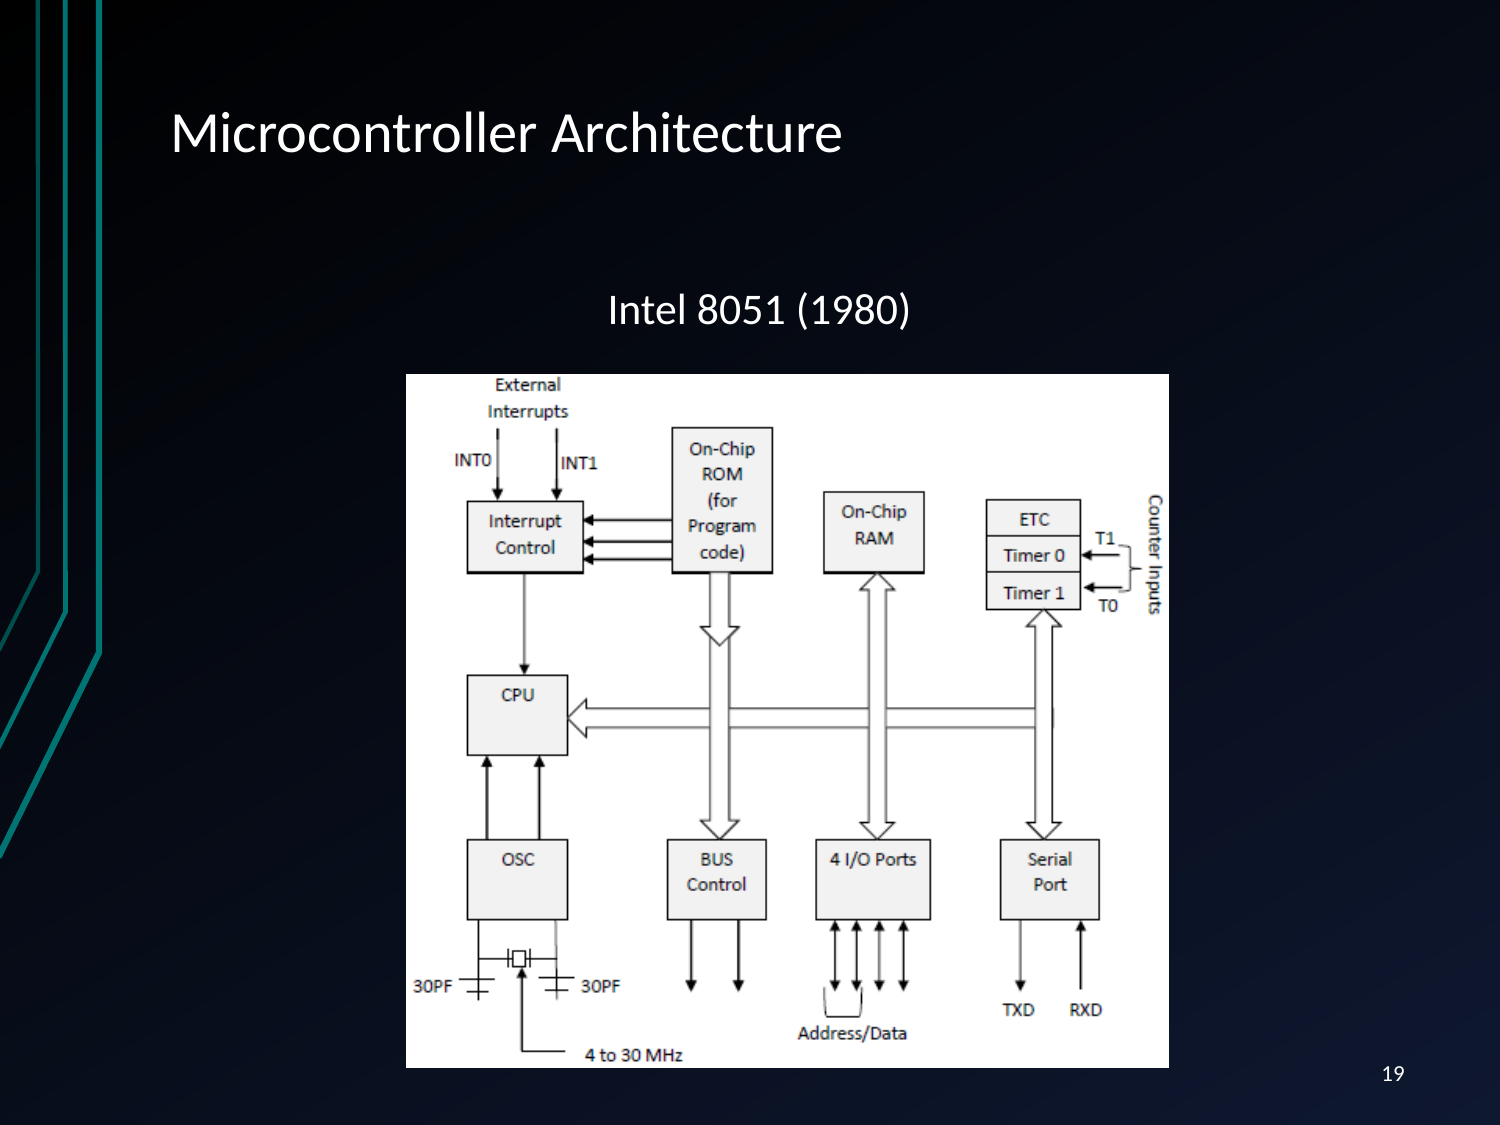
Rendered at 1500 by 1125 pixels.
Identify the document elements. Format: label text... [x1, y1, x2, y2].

list Intel 8051 (1980) [587, 277, 988, 371]
picture [405, 374, 1169, 1068]
slide_number 19 [1299, 1042, 1425, 1103]
title Microcontroller Architecture [150, 45, 1425, 175]
